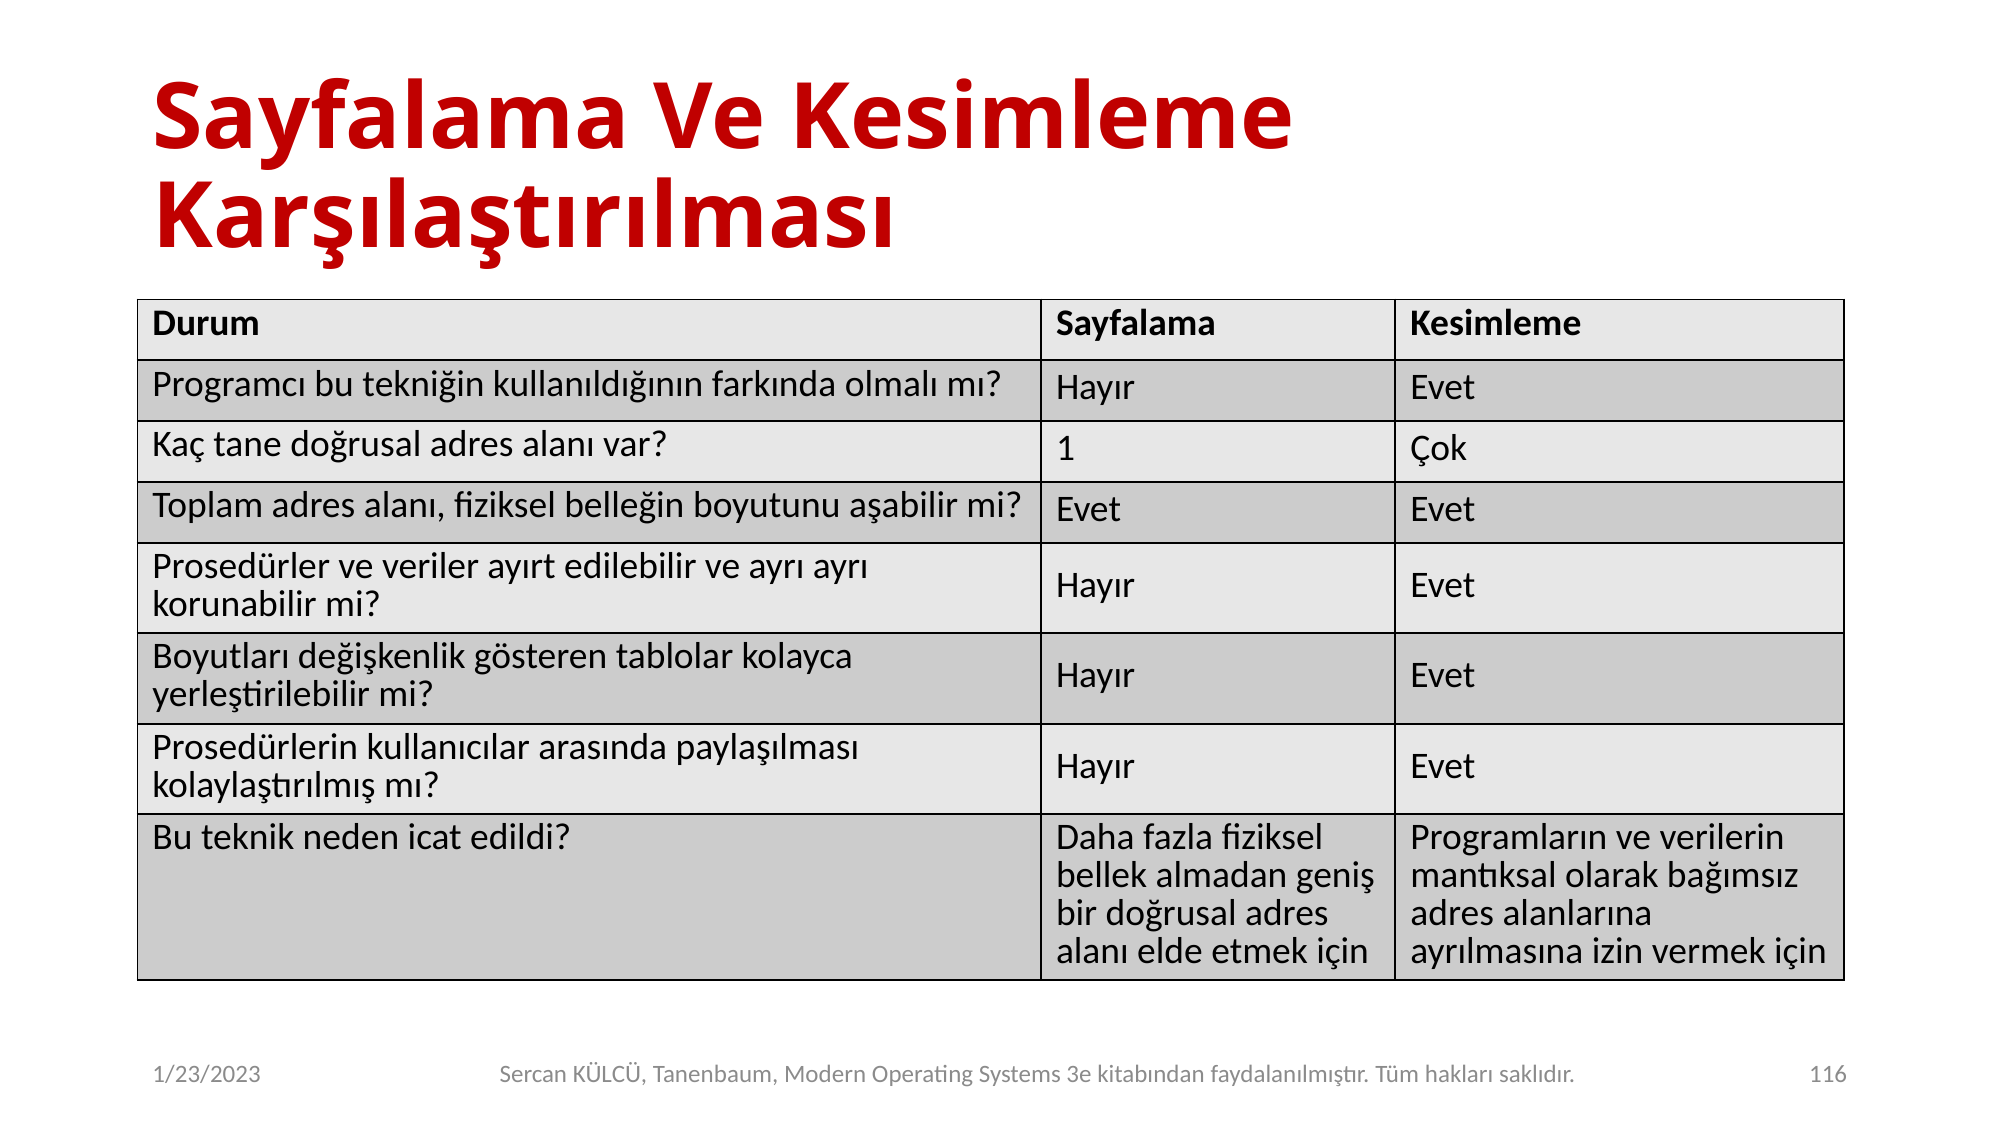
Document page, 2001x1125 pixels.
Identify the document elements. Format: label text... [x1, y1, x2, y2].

table_cell Evet [1396, 483, 1843, 542]
title Sayfalama Ve Kesimleme Karşılaştırılması [137, 59, 1863, 278]
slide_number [137, 1042, 588, 1103]
table_cell Hayır [1042, 544, 1394, 632]
table_cell Evet [1396, 361, 1843, 420]
table_cell Bu teknik neden icat edildi? [138, 815, 1040, 979]
table_cell Hayır [1042, 361, 1394, 420]
table_cell Hayır [1042, 634, 1394, 723]
table_cell Evet [1396, 544, 1843, 632]
table_cell Daha fazla fiziksel bellek almadan geniş bir doğrusal adres alanı elde etmek için [1042, 815, 1394, 979]
table_cell 1 [1042, 422, 1394, 481]
table_cell Programcı bu tekniğin kullanıldığının farkında olmalı mı? [138, 361, 1040, 420]
table_cell Kaç tane doğrusal adres alanı var? [138, 422, 1040, 481]
table_cell Evet [1396, 725, 1843, 813]
table_header Durum [138, 300, 1040, 359]
table_cell Programların ve verilerin mantıksal olarak bağımsız adres alanlarına ayrılmasına izin vermek için [1396, 815, 1843, 979]
table_header Kesimleme [1396, 300, 1843, 359]
table_cell Boyutları değişkenlik gösteren tablolar kolayca yerleştirilebilir mi? [138, 634, 1040, 723]
table_cell Prosedürler ve veriler ayırt edilebilir ve ayrı ayrı korunabilir mi? [138, 544, 1040, 632]
table_cell Çok [1396, 422, 1843, 481]
footer Sercan KÜLCÜ, Tanenbaum, Modern Operating Systems 3e kitabından faydalanılmıştır. Tüm hakları saklıdır. [588, 1042, 1412, 1103]
table_header Sayfalama [1042, 300, 1394, 359]
table_cell Evet [1042, 483, 1394, 542]
table_cell Hayır [1042, 725, 1394, 813]
slide_number 116 [1412, 1042, 1863, 1103]
table_cell Toplam adres alanı, fiziksel belleğin boyutunu aşabilir mi? [138, 483, 1040, 542]
table_cell Prosedürlerin kullanıcılar arasında paylaşılması kolaylaştırılmış mı? [138, 725, 1040, 813]
table_cell Evet [1396, 634, 1843, 723]
